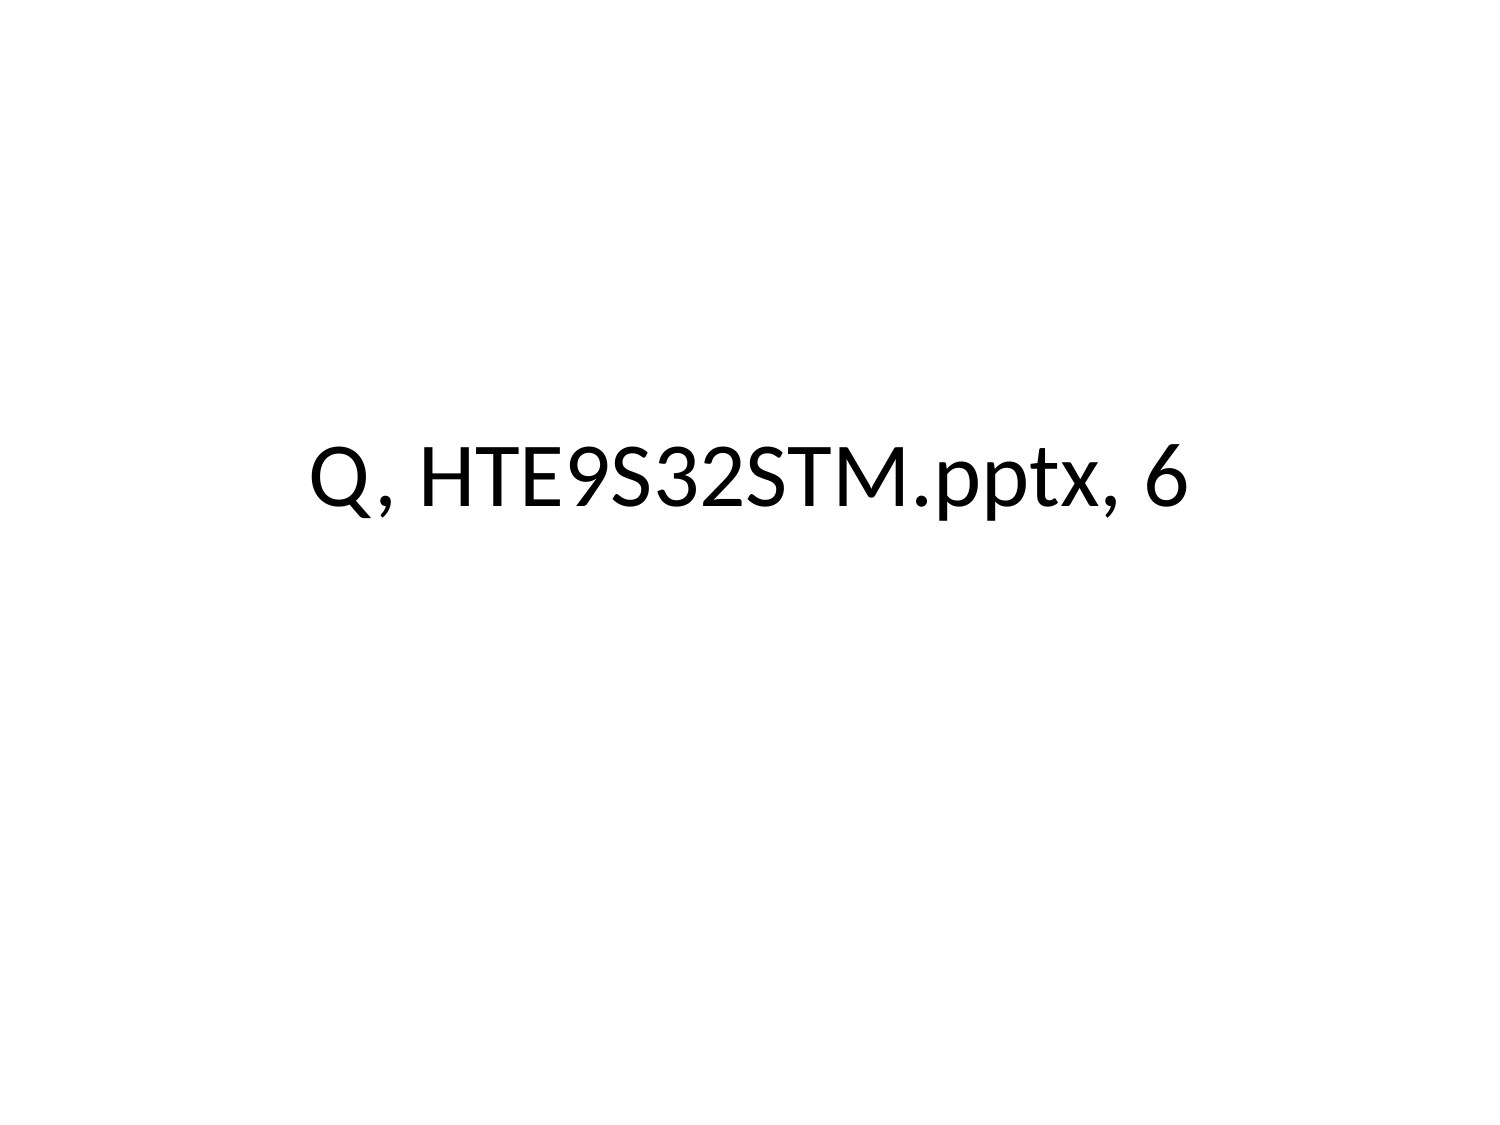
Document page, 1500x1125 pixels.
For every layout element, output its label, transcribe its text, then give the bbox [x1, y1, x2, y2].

title Q, HTE9S32STM.pptx, 6 [112, 349, 1388, 591]
